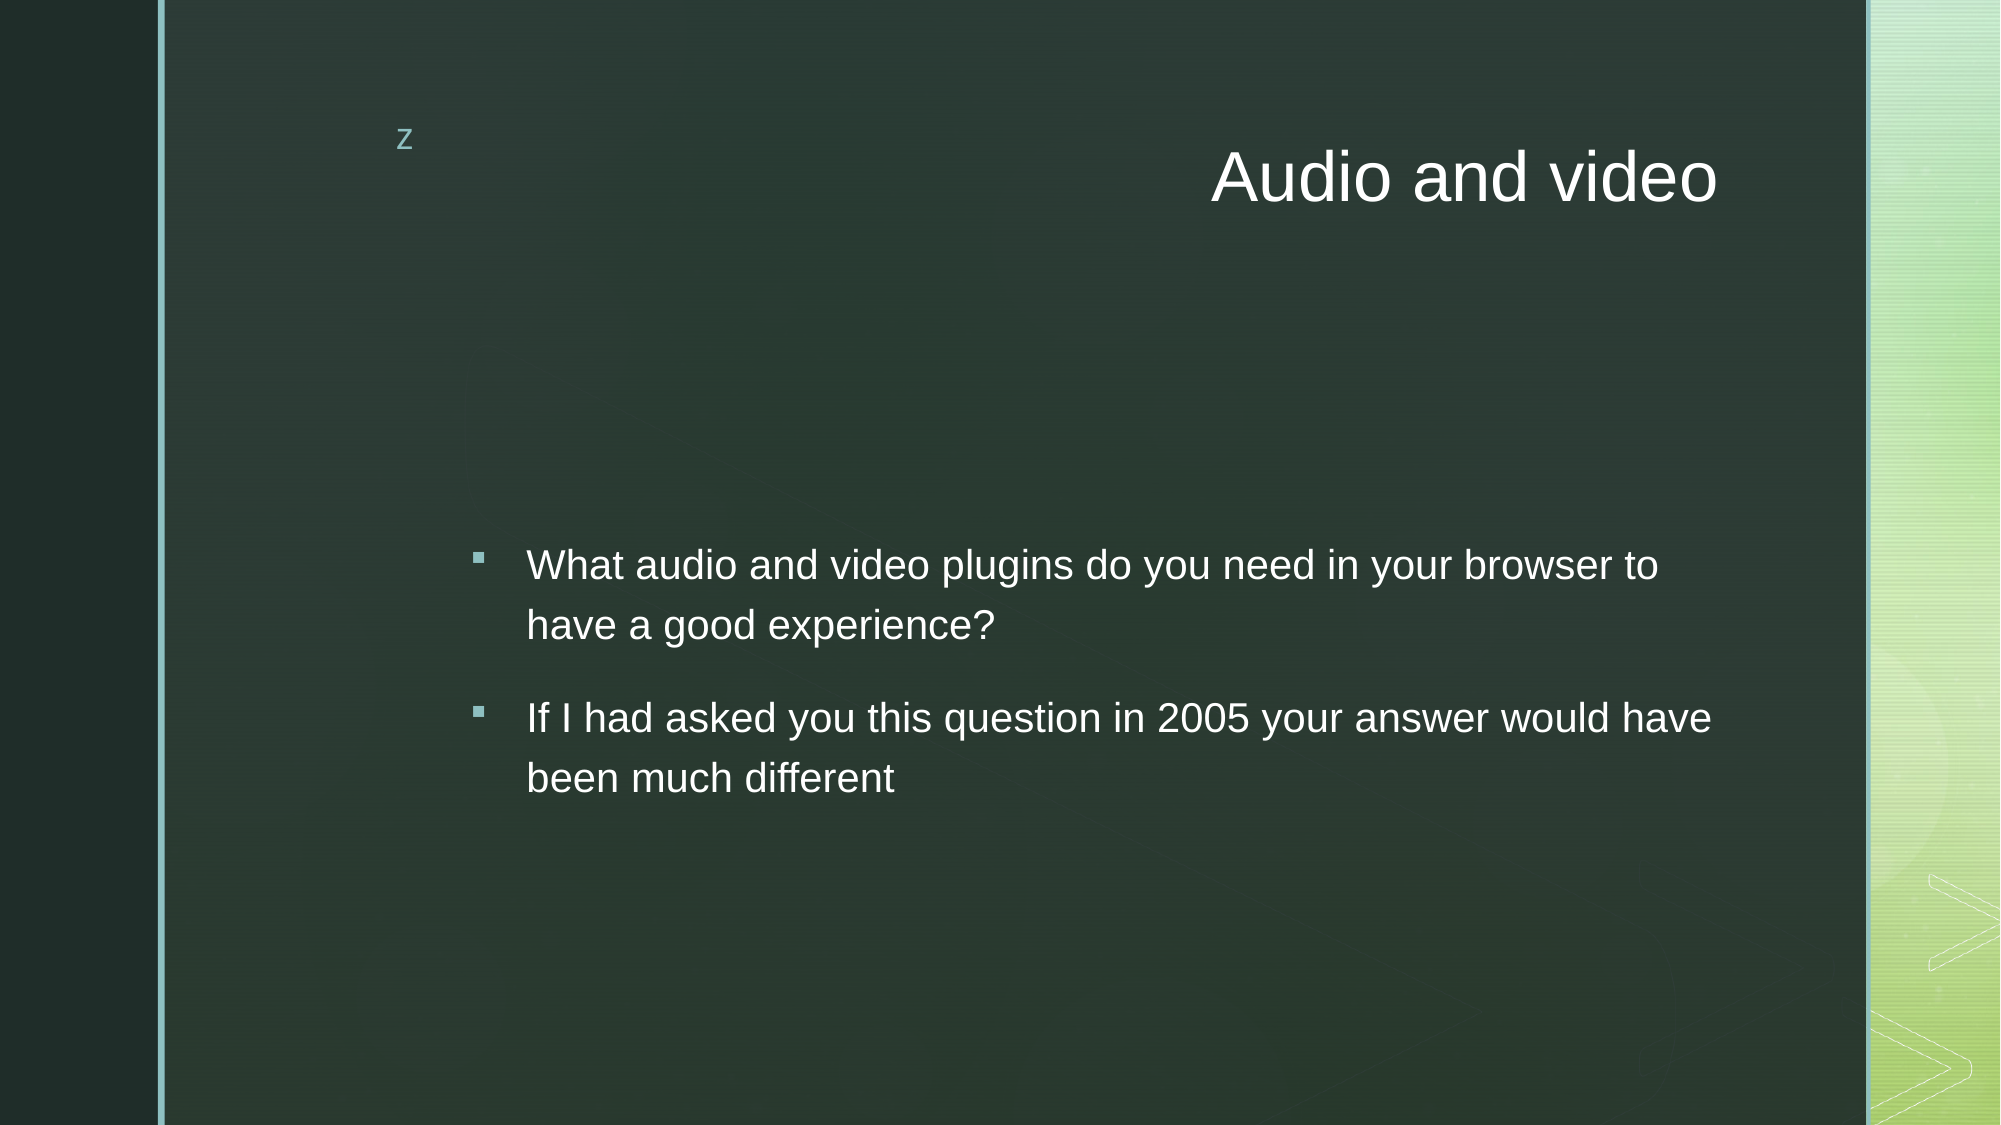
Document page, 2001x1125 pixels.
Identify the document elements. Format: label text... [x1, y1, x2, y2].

picture [1871, 0, 2001, 1125]
list What audio and video plugins do you need in your browser to have a good experience? If I had asked you this question in 2005 your answer would have been much different [454, 336, 1734, 993]
title Audio and video [428, 132, 1734, 310]
